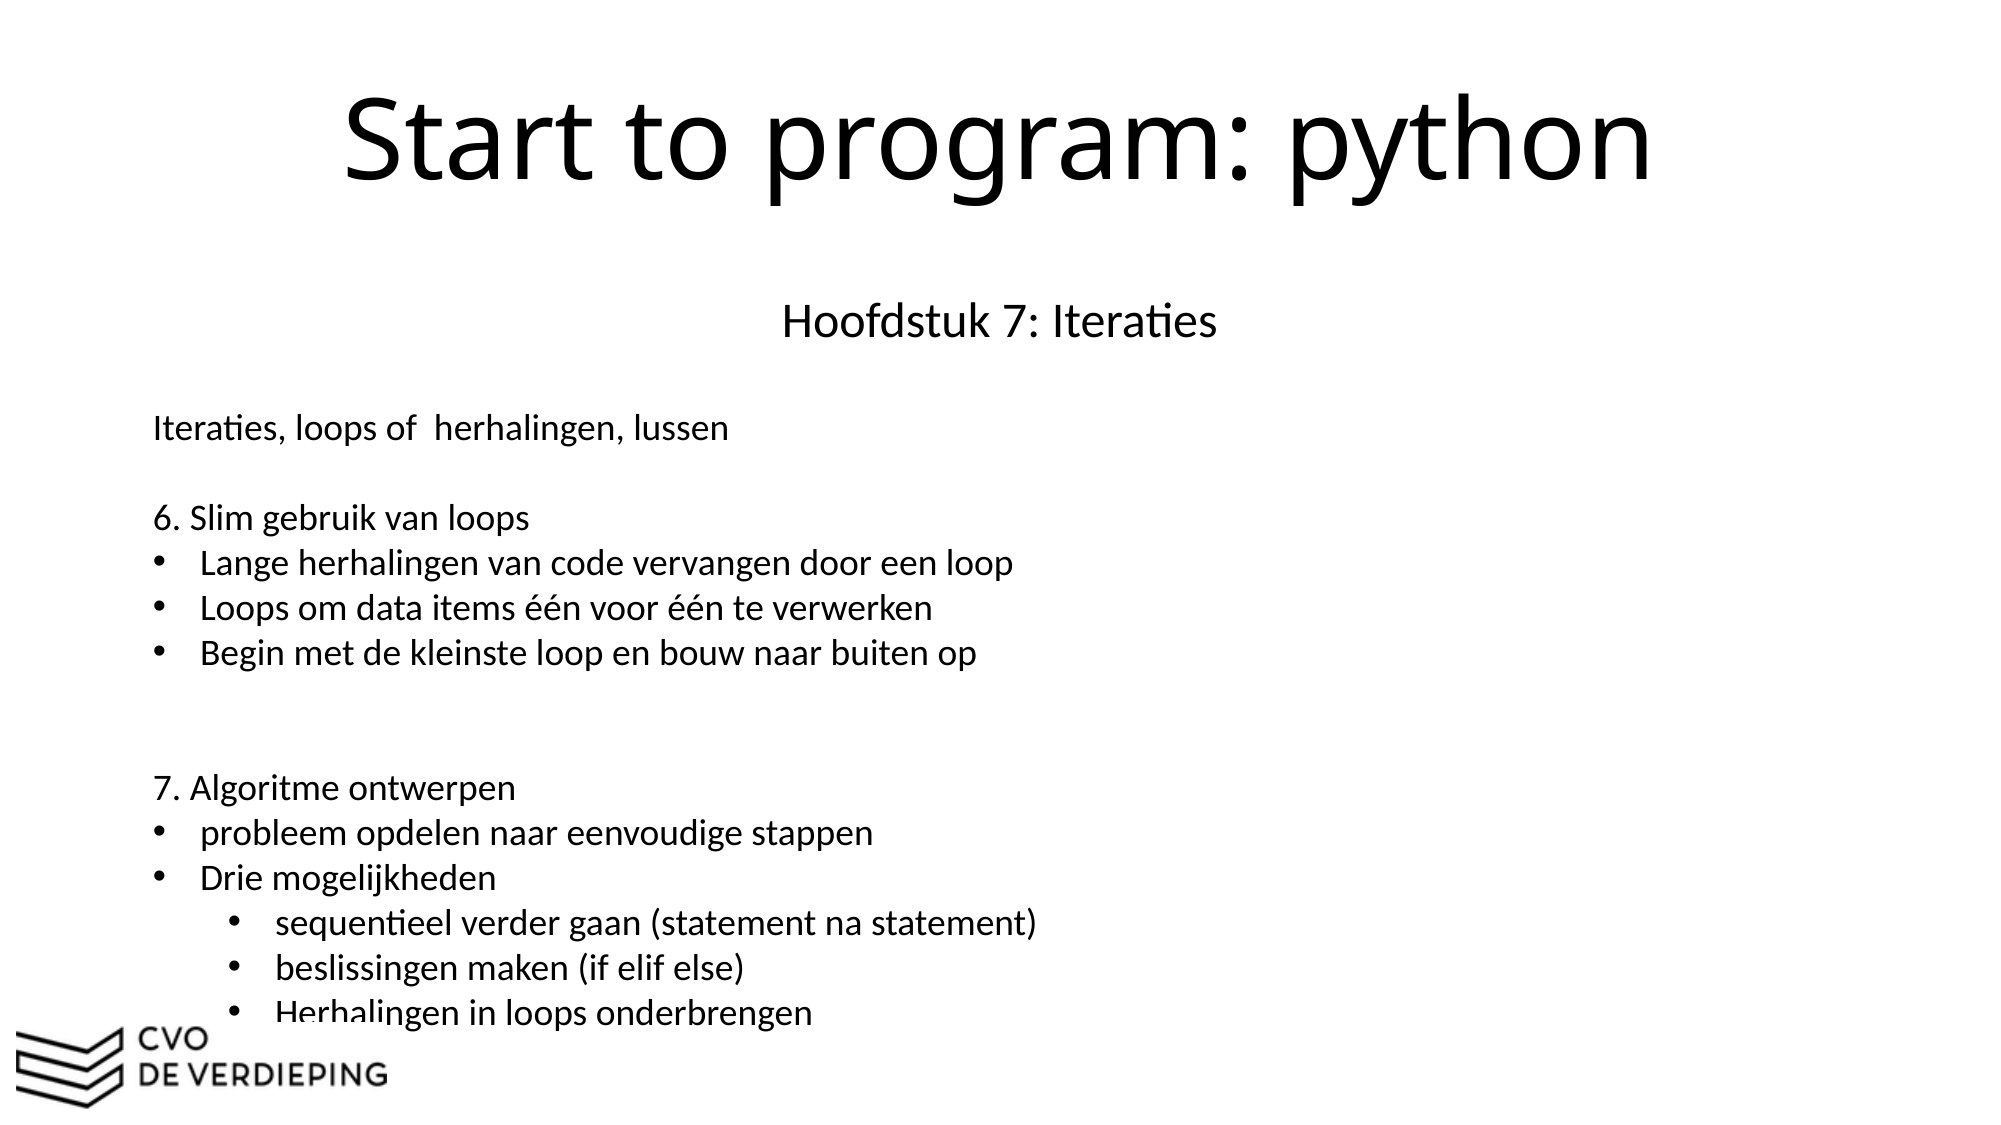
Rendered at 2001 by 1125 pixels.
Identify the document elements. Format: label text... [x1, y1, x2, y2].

picture [16, 1022, 387, 1112]
subtitle Hoofdstuk 7: Iteraties [249, 286, 1750, 374]
text_box Iteraties, loops of herhalingen, lussen 6. Slim gebruik van loops Lange herhalingen van code vervangen door een loop Loops om data items één voor één te verwerken Begin met de kleinste loop en bouw naar buiten op 7. Algoritme ontwerpen probleem opdelen naar eenvoudige stappen Drie mogelijkheden sequentieel verder gaan (statement na statement) beslissingen maken (if elif else) Herhalingen in loops onderbrengen [138, 395, 1939, 1041]
title Start to program: python [249, 75, 1750, 286]
